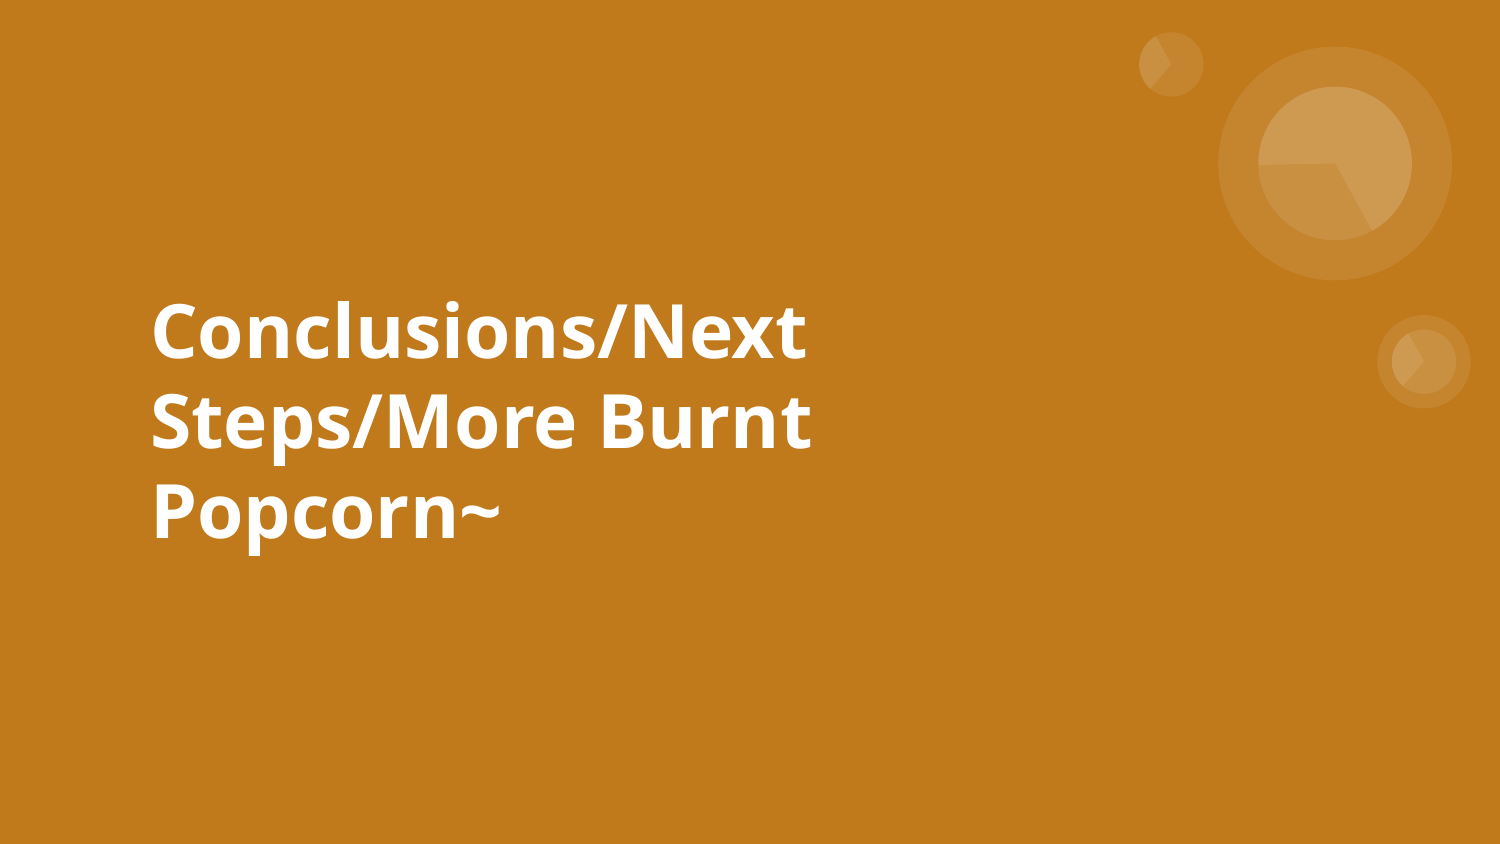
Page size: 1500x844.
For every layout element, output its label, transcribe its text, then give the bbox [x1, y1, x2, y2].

title Conclusions/Next Steps/More Burnt Popcorn~ [135, 125, 1097, 712]
